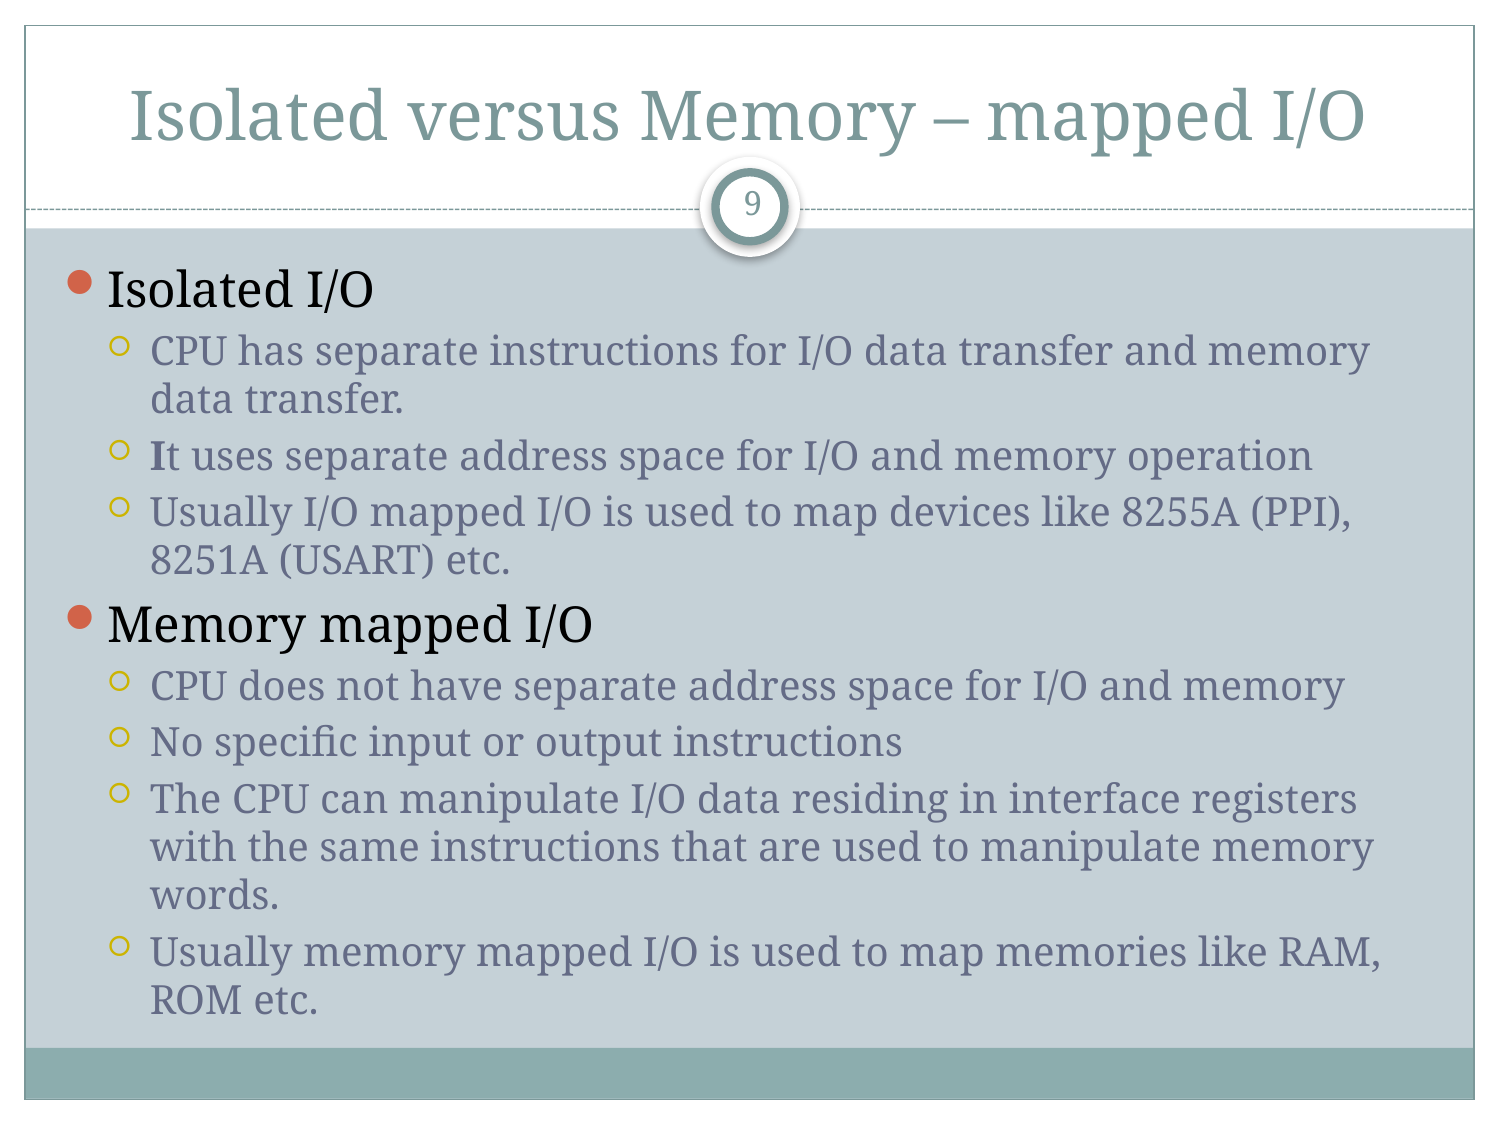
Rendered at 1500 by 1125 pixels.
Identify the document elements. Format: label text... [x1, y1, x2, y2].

list Isolated I/O CPU has separate instructions for I/O data transfer and memory data transfer. It uses separate address space for I/O and memory operation Usually I/O mapped I/O is used to map devices like 8255A (PPI), 8251A (USART) etc. Memory mapped I/O CPU does not have separate address space for I/O and memory No specific input or output instructions The CPU can manipulate I/O data residing in interface registers with the same instructions that are used to manipulate memory words. Usually memory mapped I/O is used to map memories like RAM, ROM etc. [49, 250, 1445, 1038]
slide_number 9 [715, 168, 791, 241]
title Isolated versus Memory – mapped I/O [49, 37, 1450, 162]
